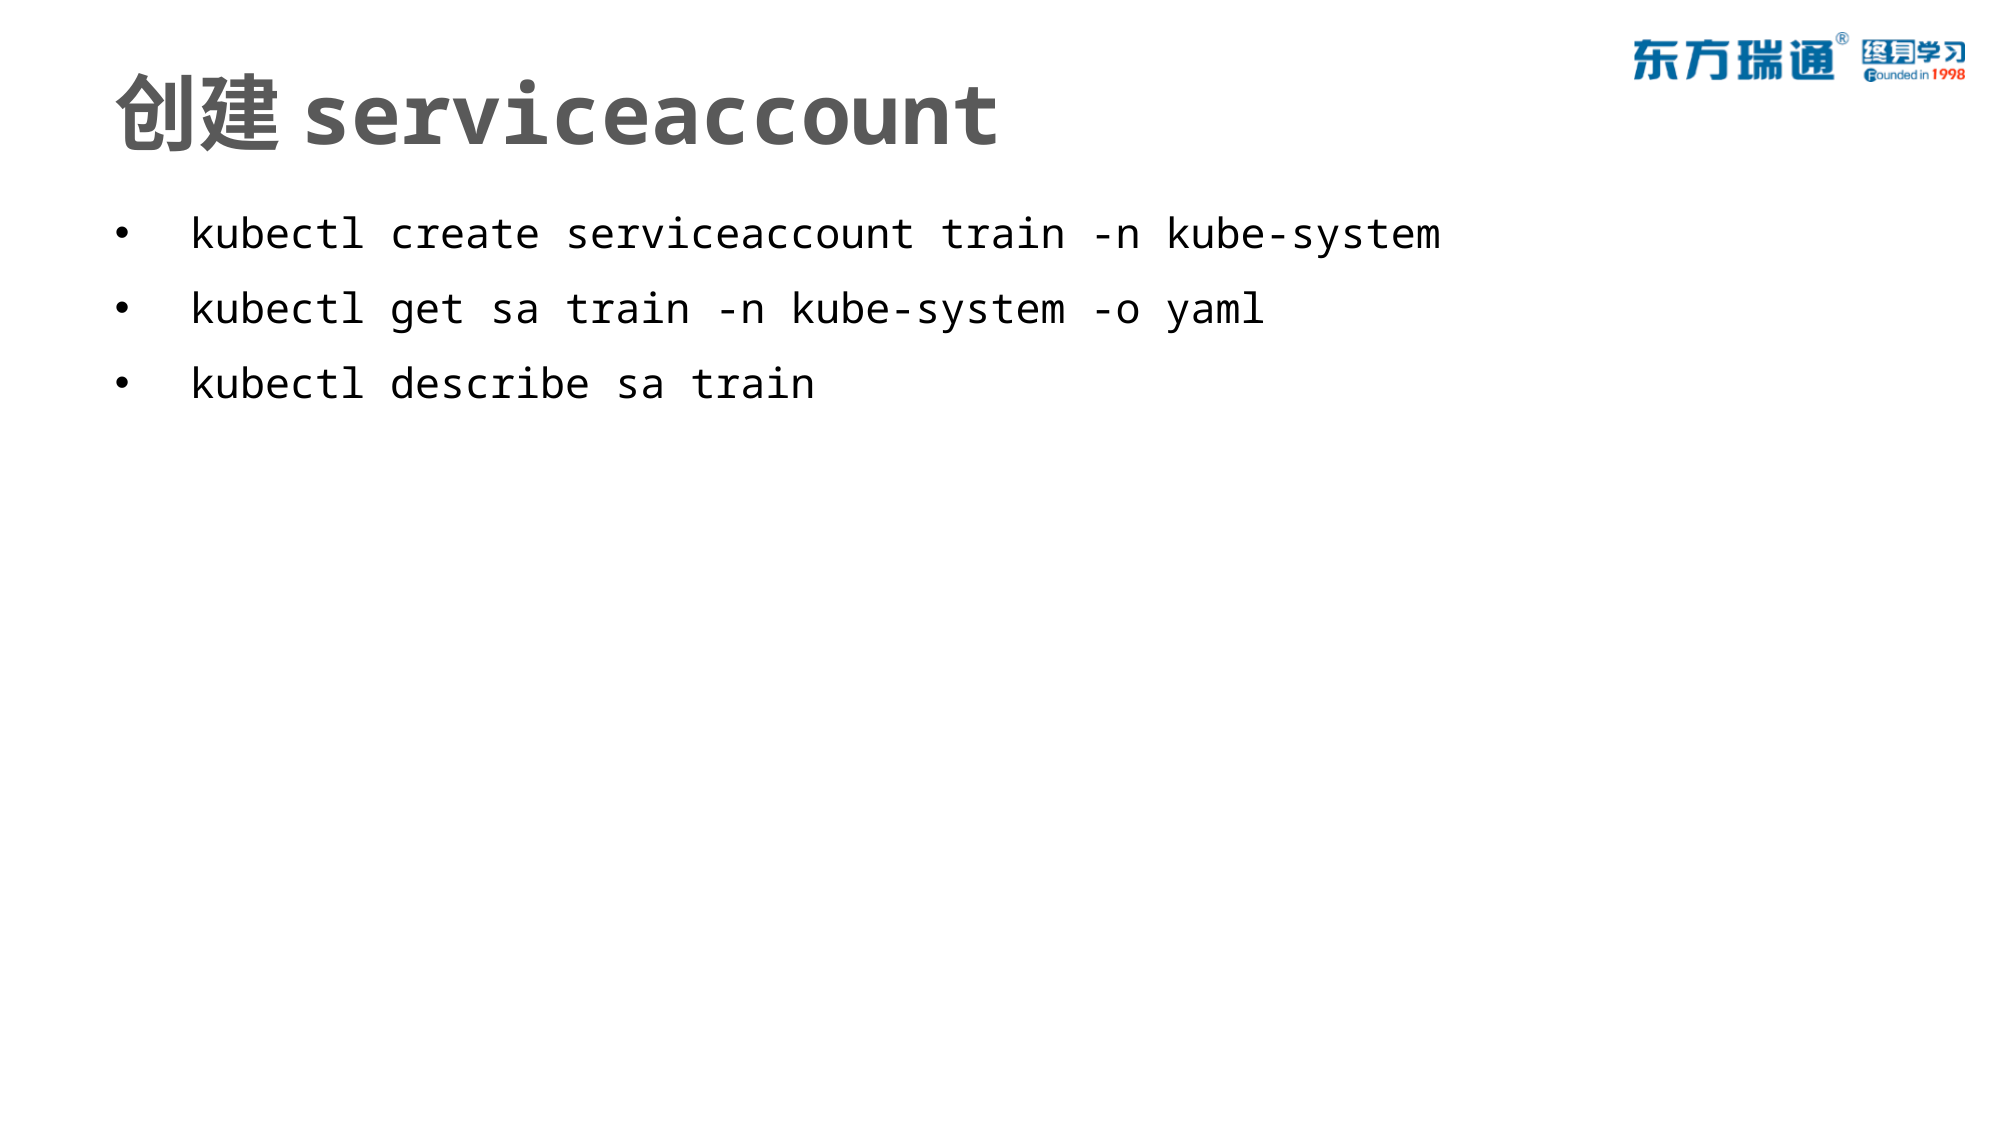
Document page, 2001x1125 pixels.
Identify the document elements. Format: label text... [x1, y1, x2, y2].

title 创建serviceaccount [99, 45, 1825, 177]
picture [1634, 32, 1965, 82]
list kubectl create serviceaccount train -n kube-system kubectl get sa train -n kube-system -o yaml kubectl describe sa train [99, 199, 1900, 1016]
